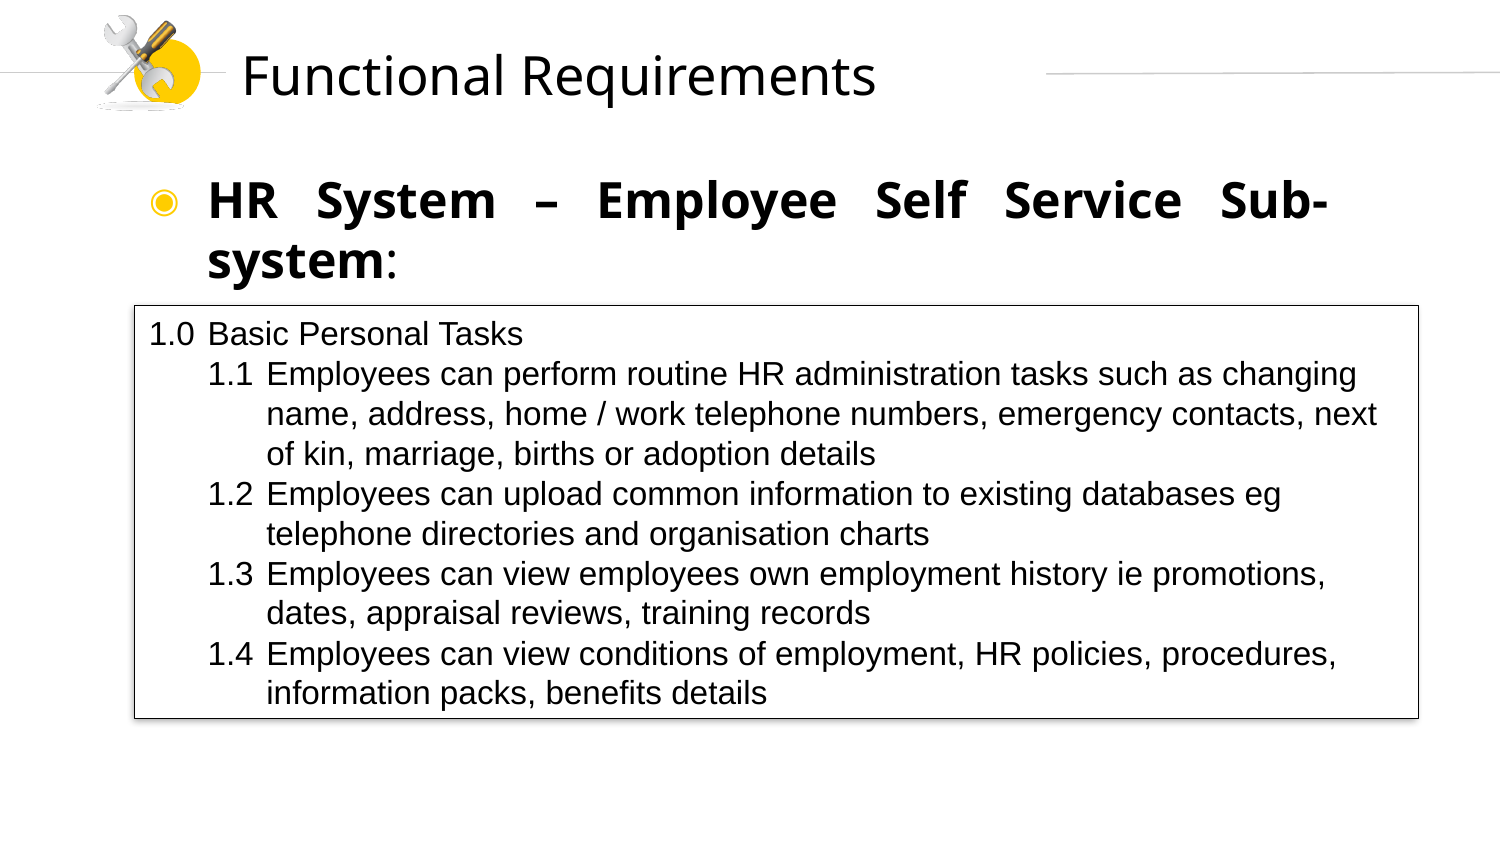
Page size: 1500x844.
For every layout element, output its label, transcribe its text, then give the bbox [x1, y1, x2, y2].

picture [94, 14, 184, 112]
list HR System – Employee Self Service Sub-system: [134, 153, 1344, 246]
text_box 1.0 Basic Personal Tasks 1.1 Employees can perform routine HR administration tasks such as changing name, address, home / work telephone numbers, emergency contacts, next of kin, marriage, births or adoption details 1.2 Employees can upload common information to existing databases eg telephone directories and organisation charts 1.3 Employees can view employees own employment history ie promotions, dates, appraisal reviews, training records 1.4 Employees can view conditions of employment, HR policies, procedures, information packs, benefits details [134, 304, 1419, 719]
title Functional Requirements [226, 38, 1047, 110]
